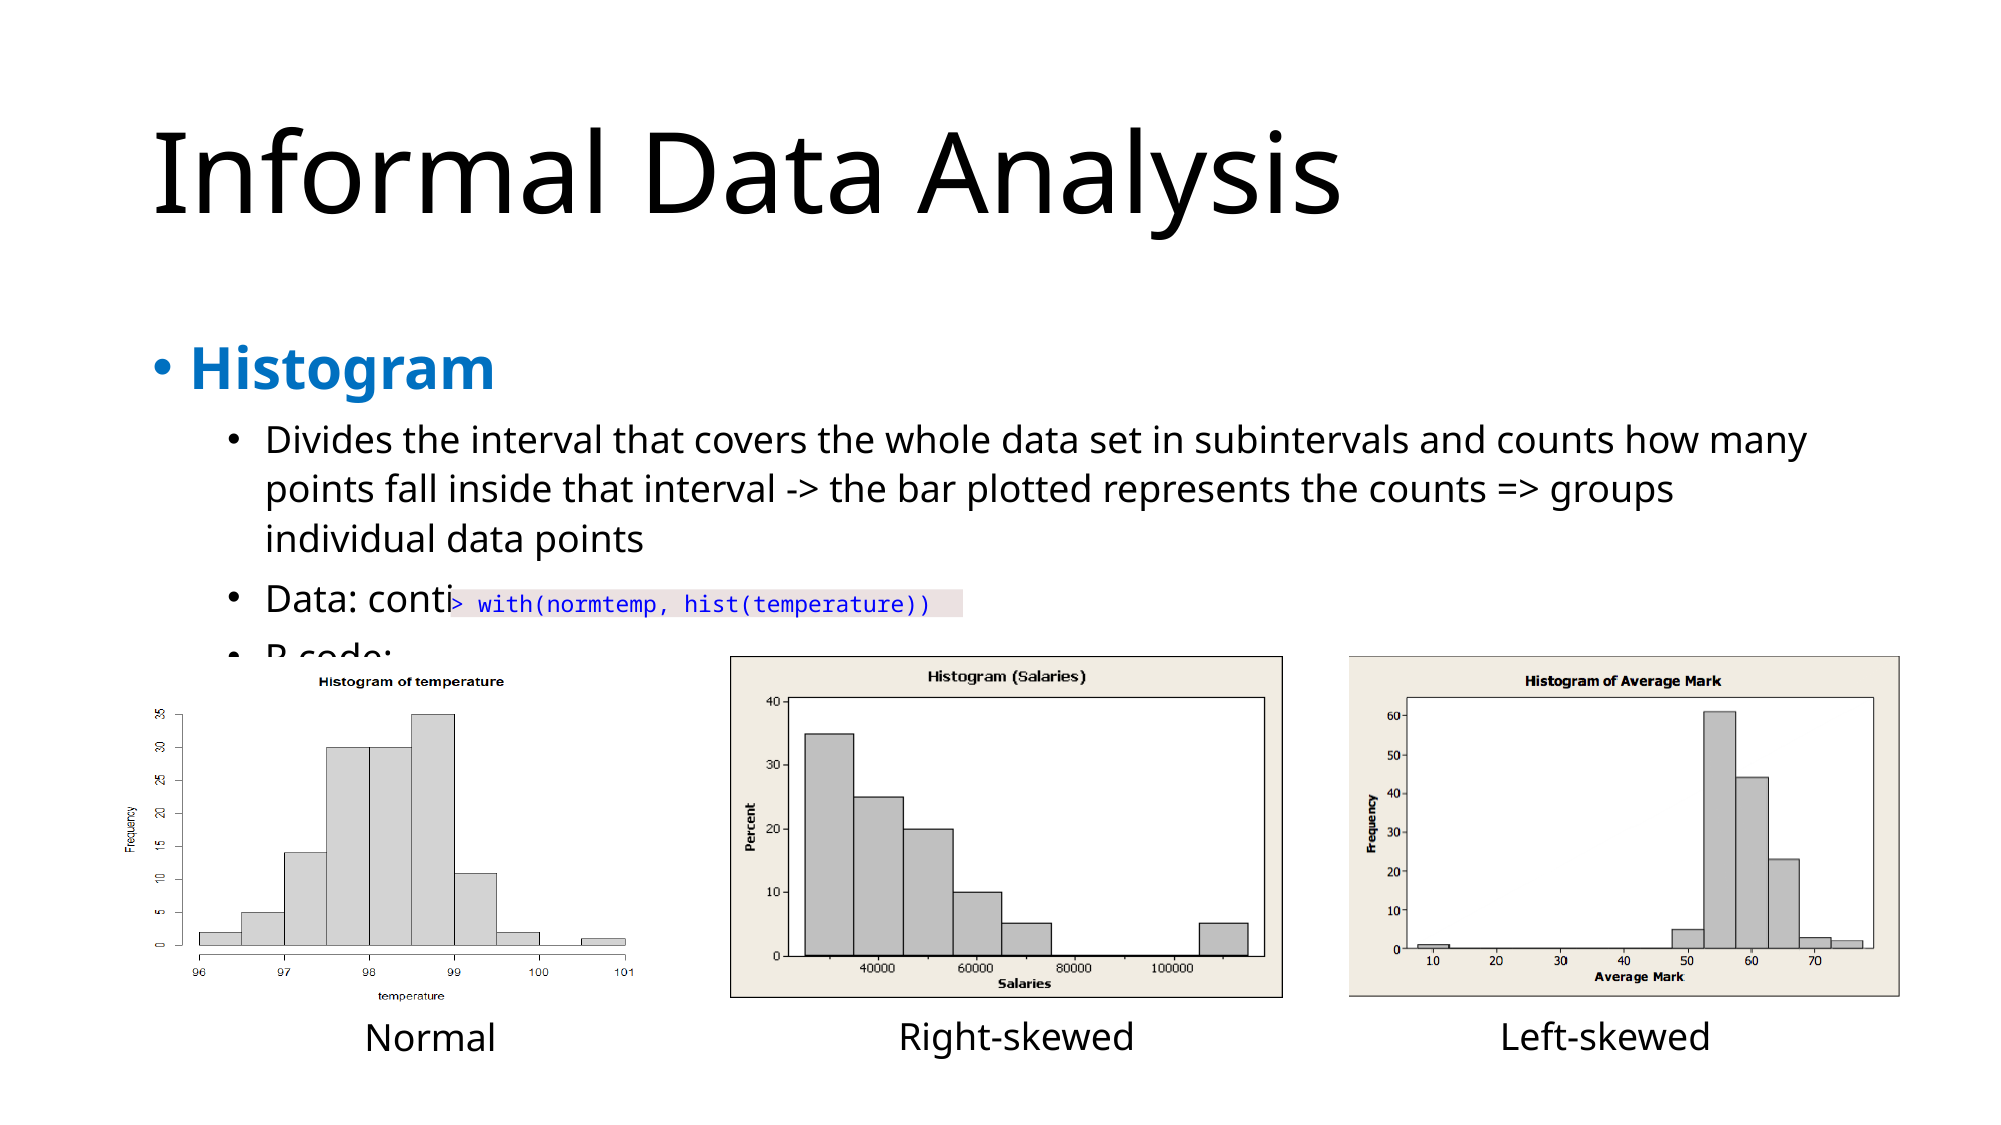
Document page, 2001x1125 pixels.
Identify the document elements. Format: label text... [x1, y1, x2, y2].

list Histogram Divides the interval that covers the whole data set in subintervals and counts how many points fall inside that interval -> the bar plotted represents the counts => groups individual data points Data: continuous R code: [137, 316, 1863, 1014]
picture [120, 657, 673, 1014]
text_box Normal [154, 1006, 707, 1066]
picture [730, 656, 1283, 998]
text_box > with(normtemp, hist(temperature)) [450, 589, 963, 618]
text_box Right-skewed [740, 1005, 1294, 1066]
picture [1349, 656, 1902, 998]
title Informal Data Analysis [137, 59, 1863, 278]
text_box Left-skewed [1329, 1005, 1882, 1066]
